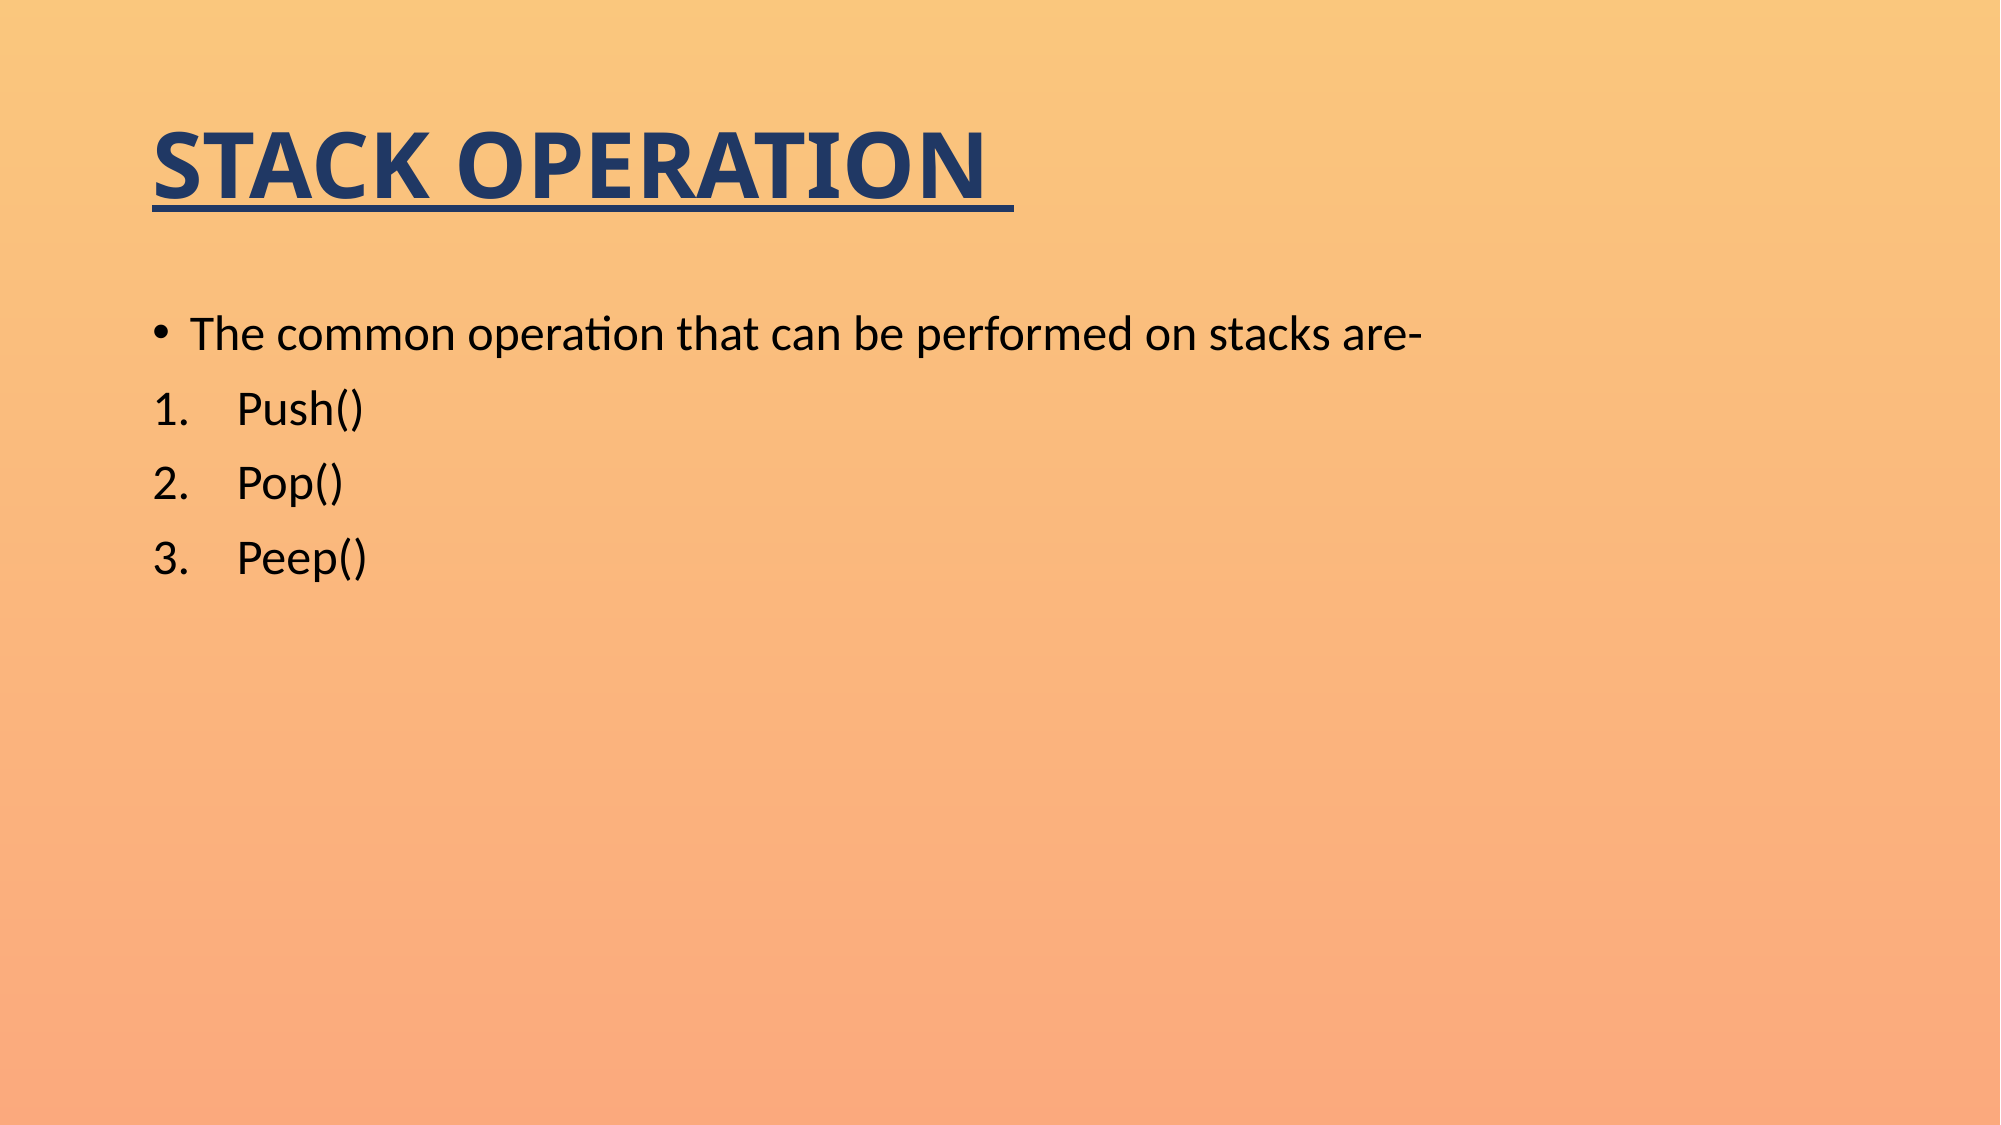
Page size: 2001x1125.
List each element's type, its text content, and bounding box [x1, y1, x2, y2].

title STACK OPERATION [137, 59, 1863, 278]
list The common operation that can be performed on stacks are- Push() Pop() Peep() [137, 299, 1863, 1014]
